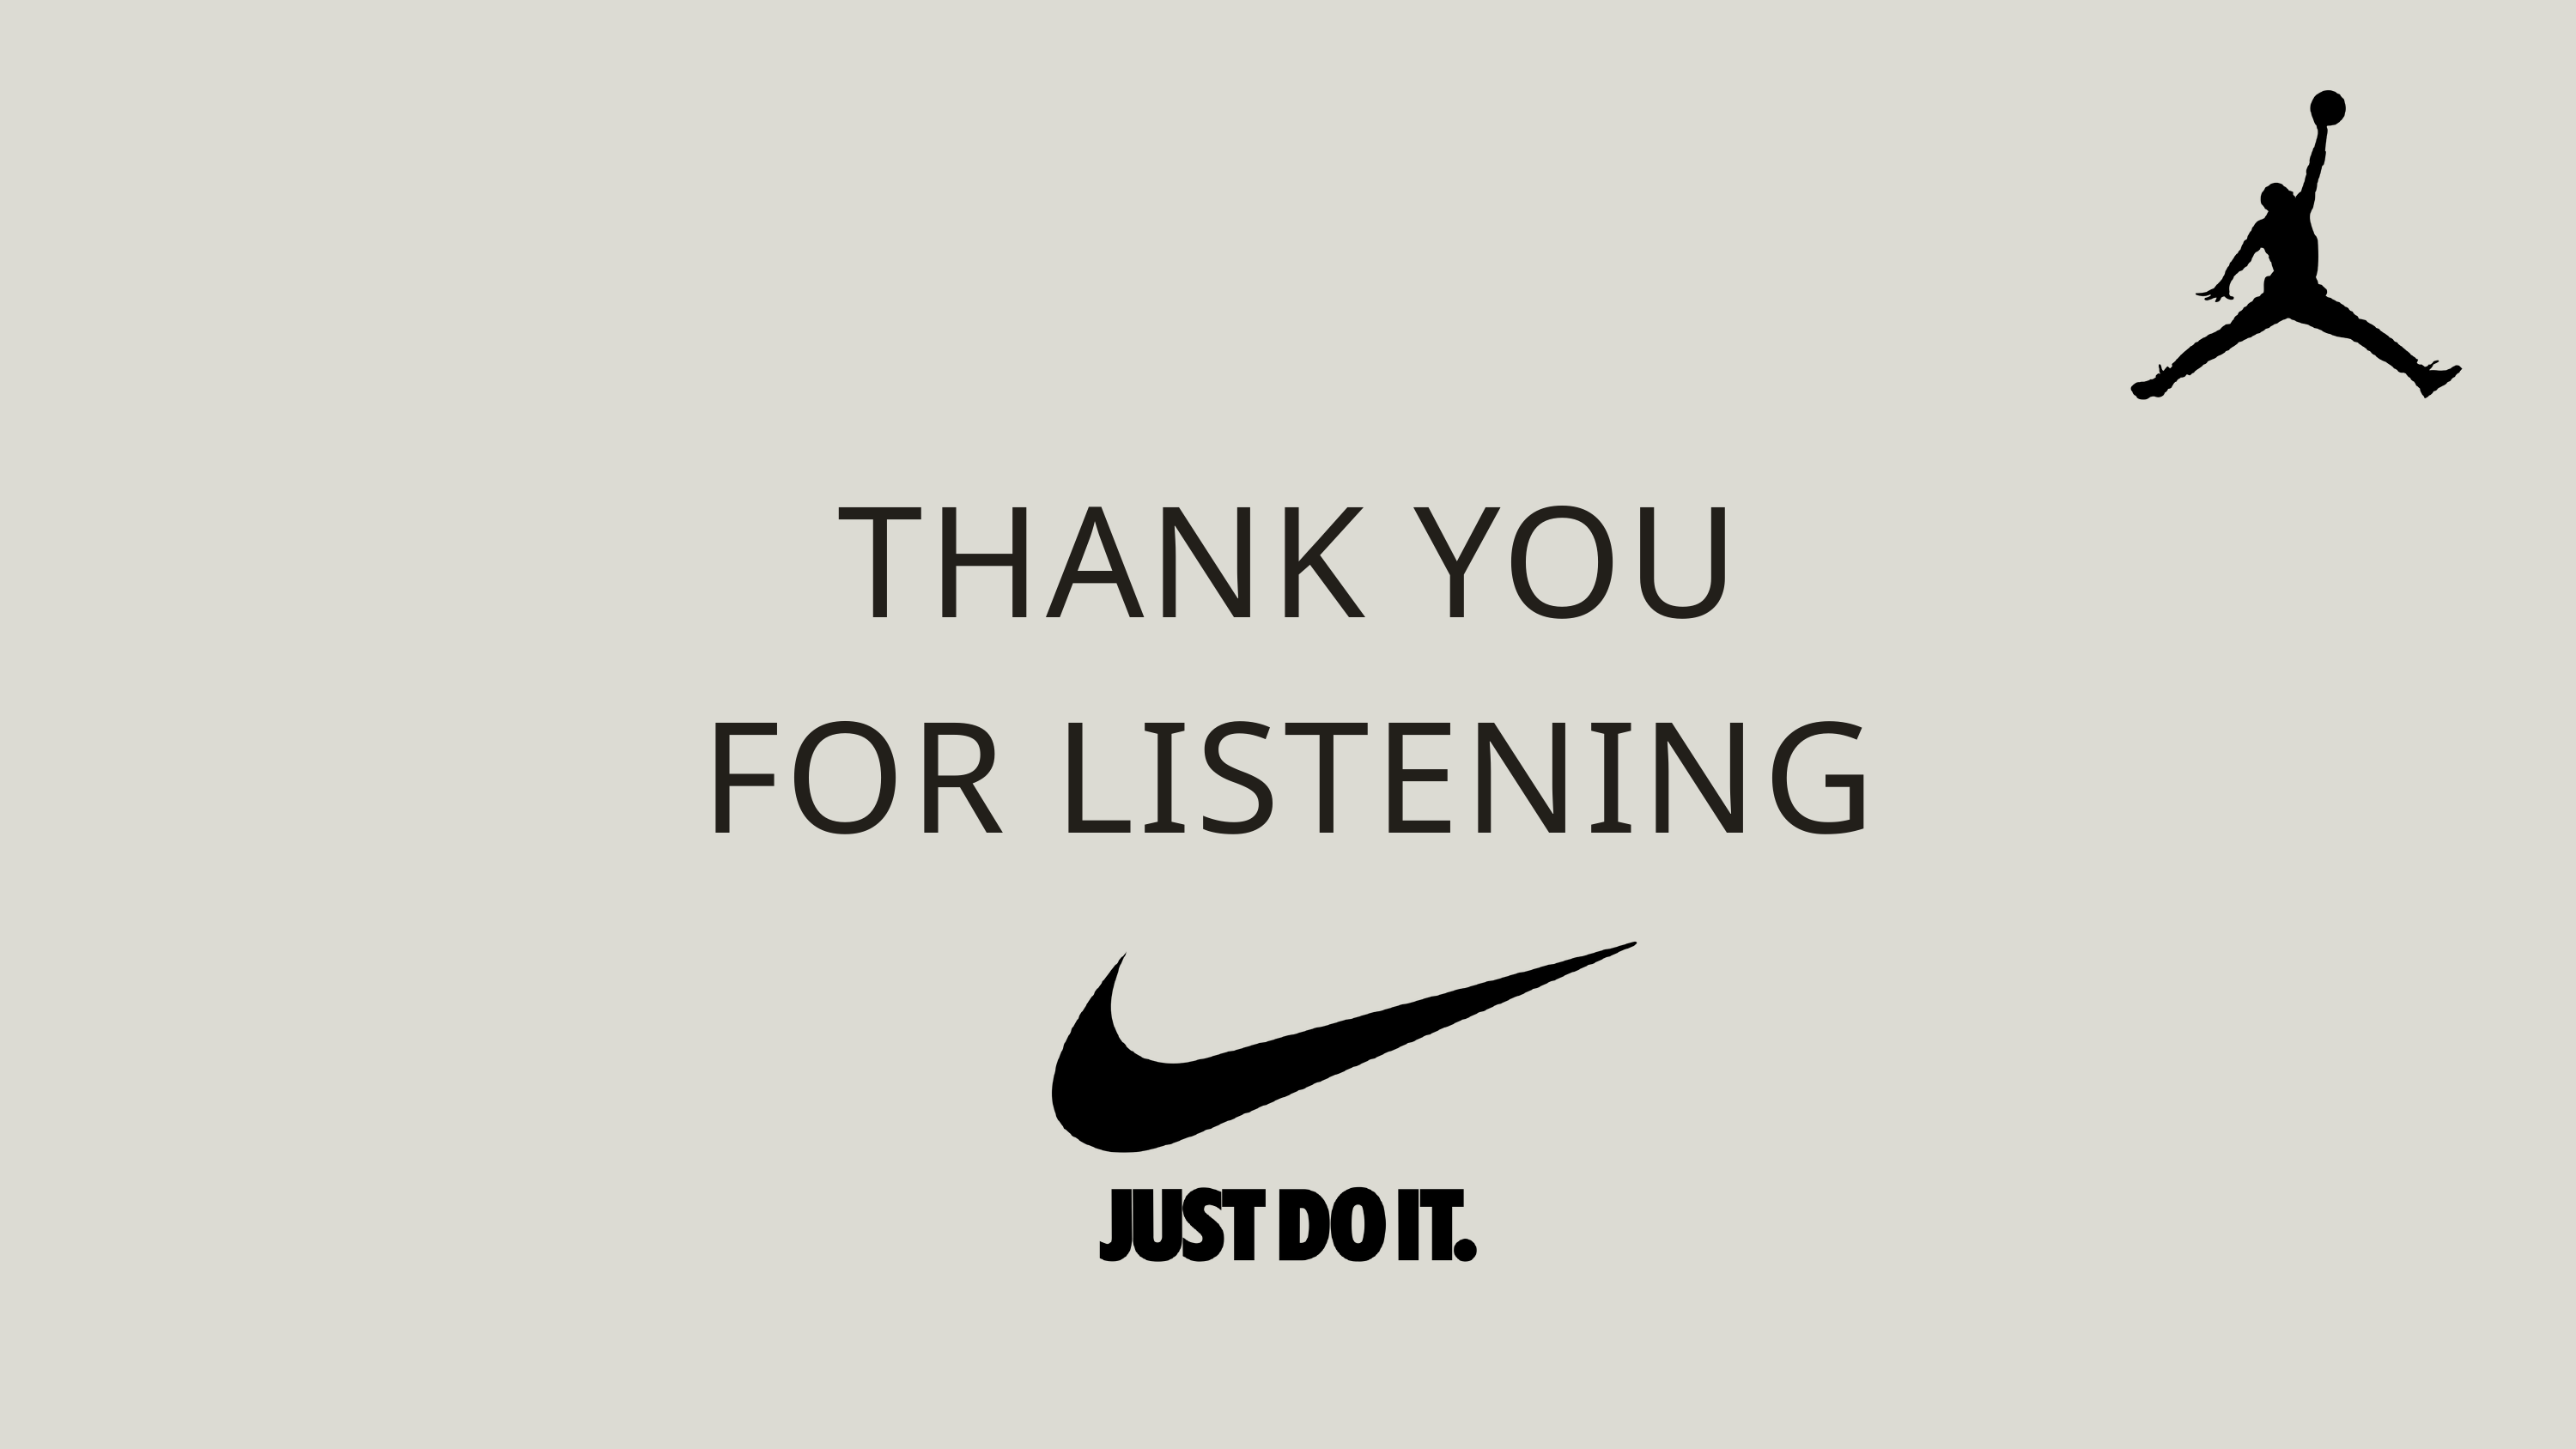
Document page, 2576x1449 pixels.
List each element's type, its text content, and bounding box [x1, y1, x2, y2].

text_box [2123, 72, 2469, 417]
text_box [1094, 1030, 1482, 1418]
text_box [962, 676, 1704, 1418]
text_box THANK YOU FOR LISTENING [653, 432, 1926, 864]
